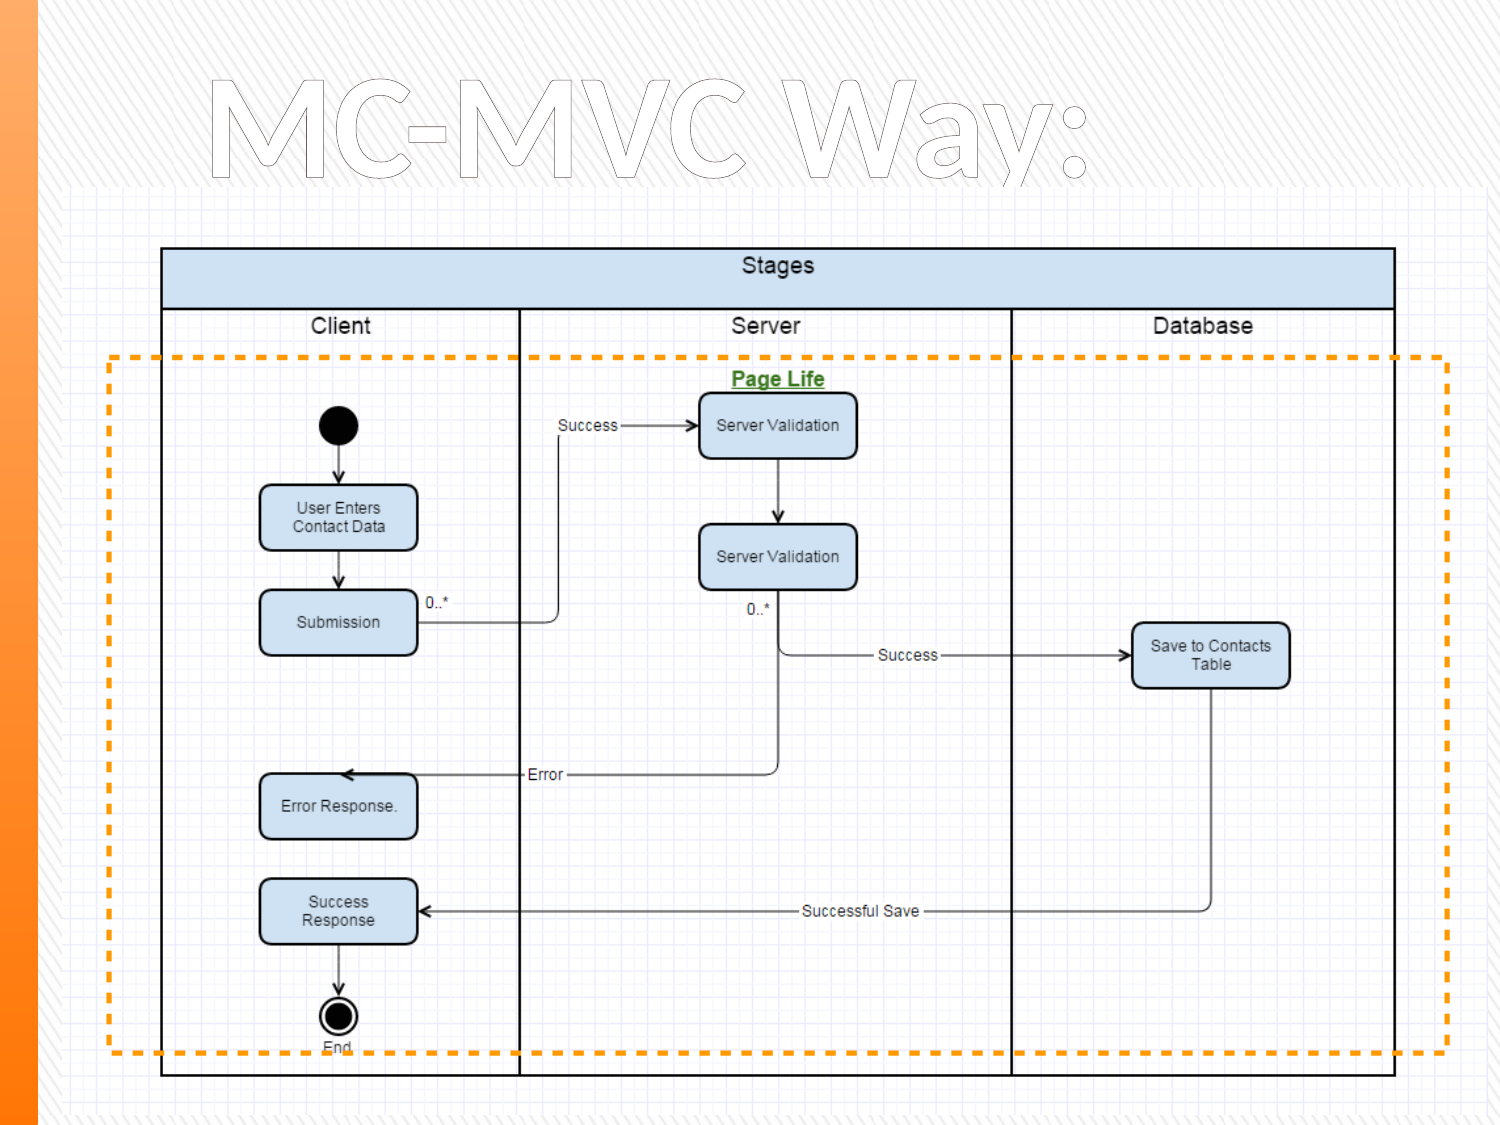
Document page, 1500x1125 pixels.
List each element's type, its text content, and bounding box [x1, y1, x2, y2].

picture [62, 187, 1488, 1115]
title MC-MVC Way: [187, 27, 1375, 183]
